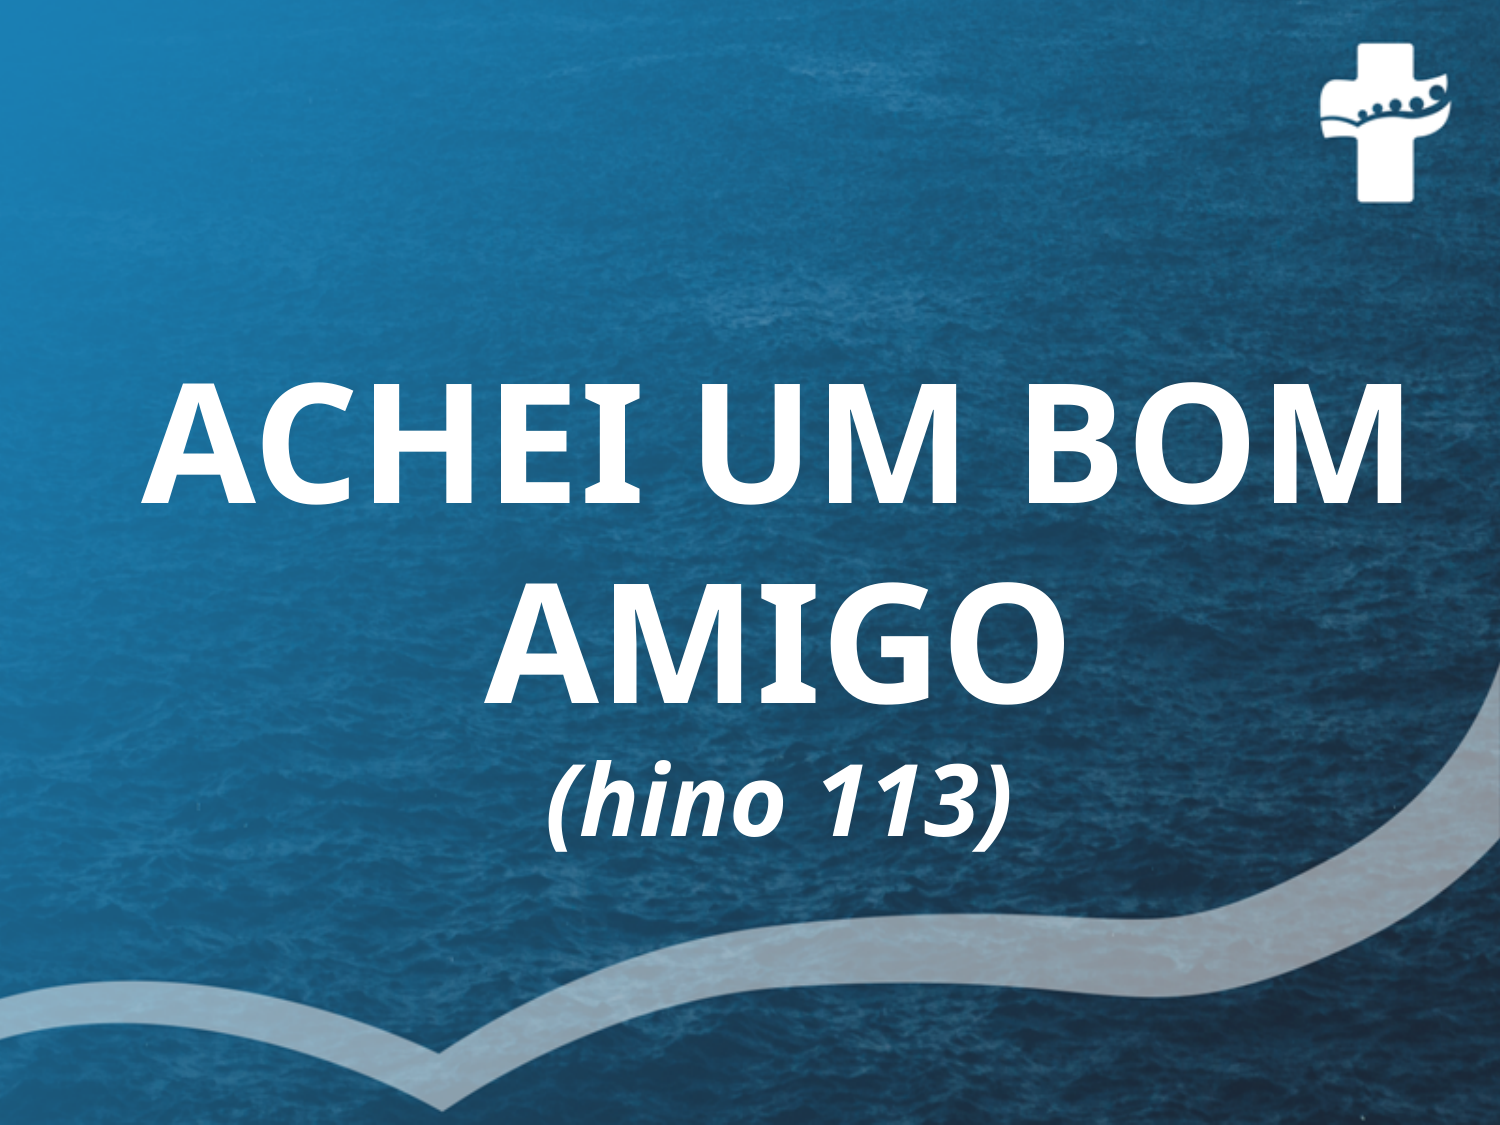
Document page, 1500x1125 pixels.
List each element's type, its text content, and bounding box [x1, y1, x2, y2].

picture [0, 0, 1500, 1125]
text_box ACHEI UM BOM AMIGO (hino 113) [29, 329, 1500, 864]
